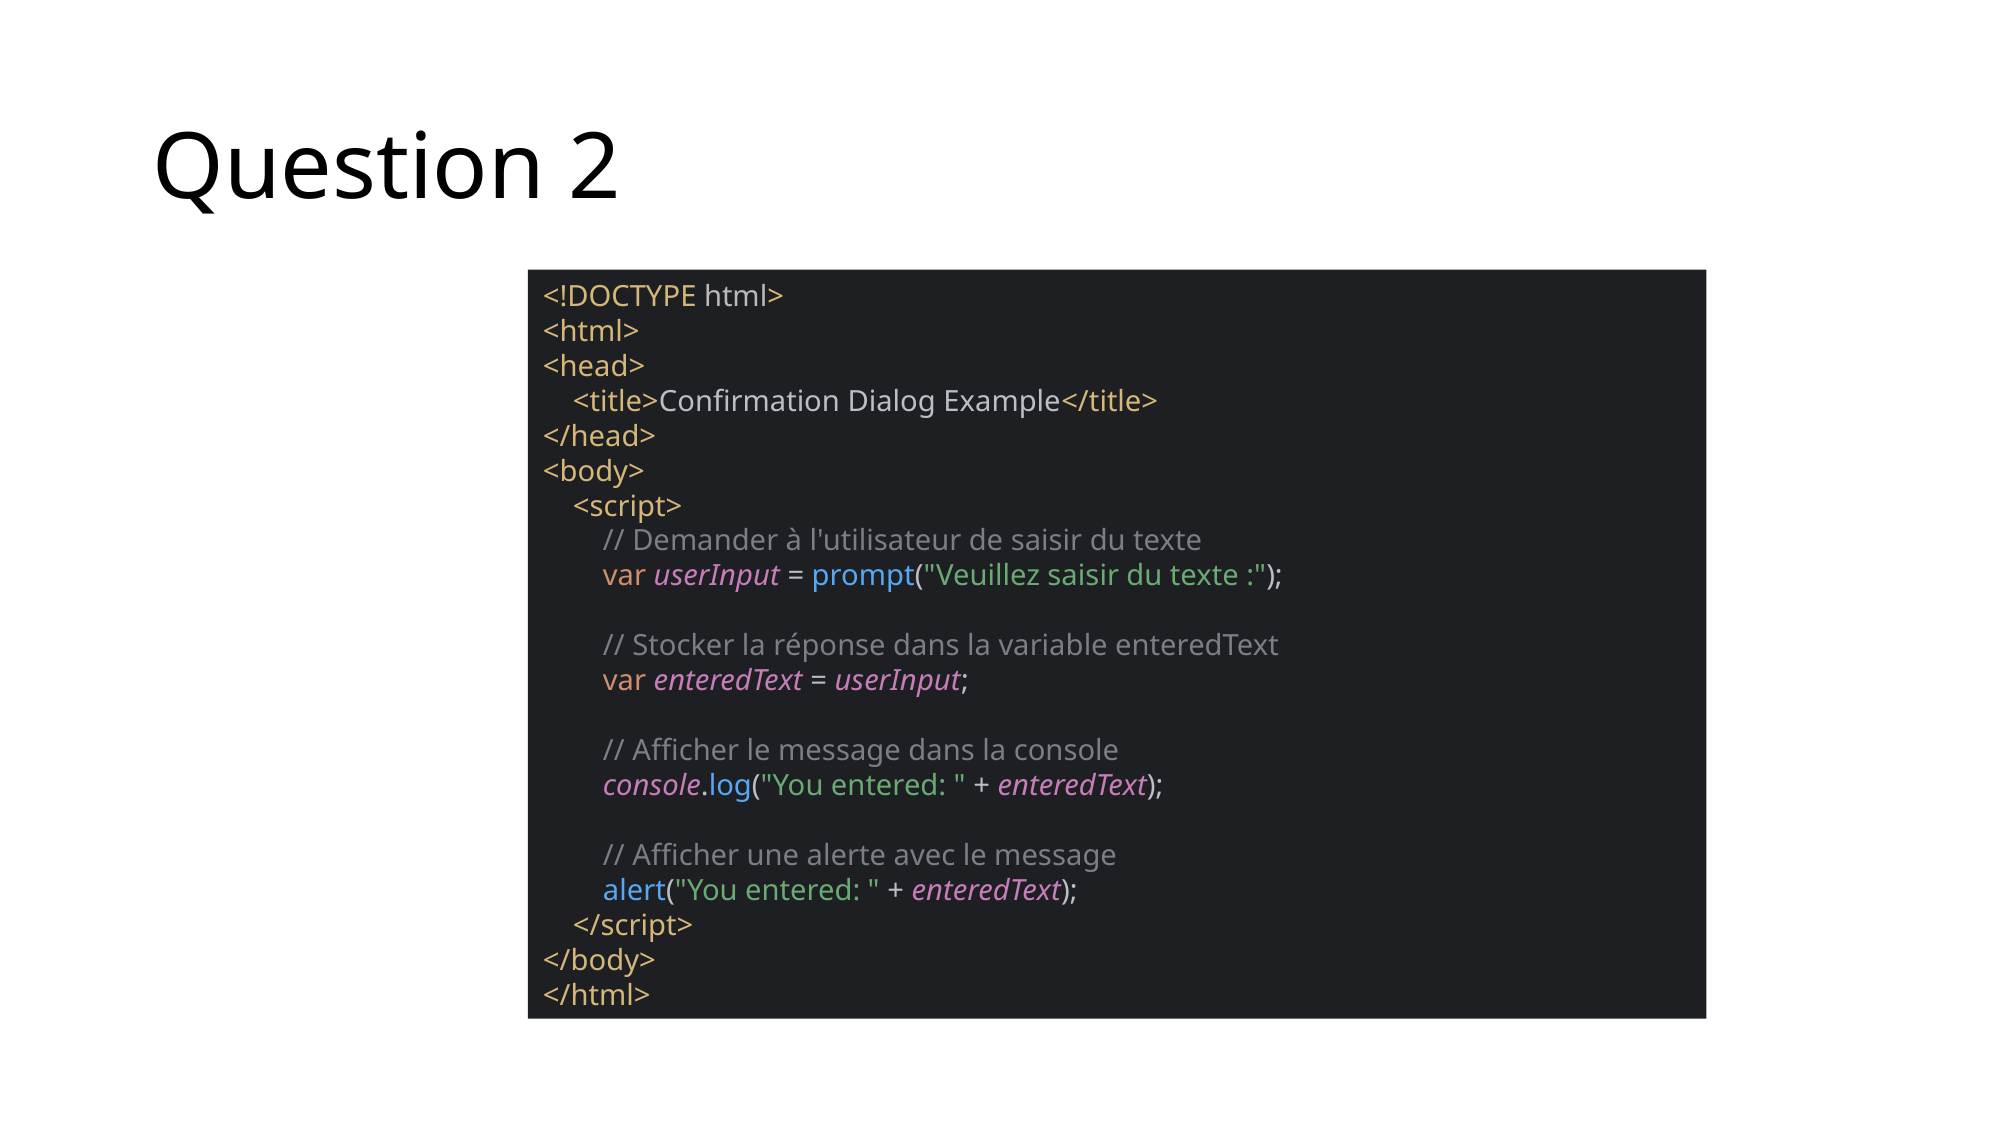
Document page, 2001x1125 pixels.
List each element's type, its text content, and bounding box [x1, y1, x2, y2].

title Question 2 [137, 59, 1863, 278]
text_box <!DOCTYPE html> <html> <head> <title>Confirmation Dialog Example</title> </head> <body> <script> // Demander à l'utilisateur de saisir du texte var userInput = prompt("Veuillez saisir du texte :"); // Stocker la réponse dans la variable enteredText var enteredText = userInput; // Afficher le message dans la console console.log("You entered: " + enteredText); // Afficher une alerte avec le message alert("You entered: " + enteredText); </script> </body> </html> [527, 269, 1707, 1019]
